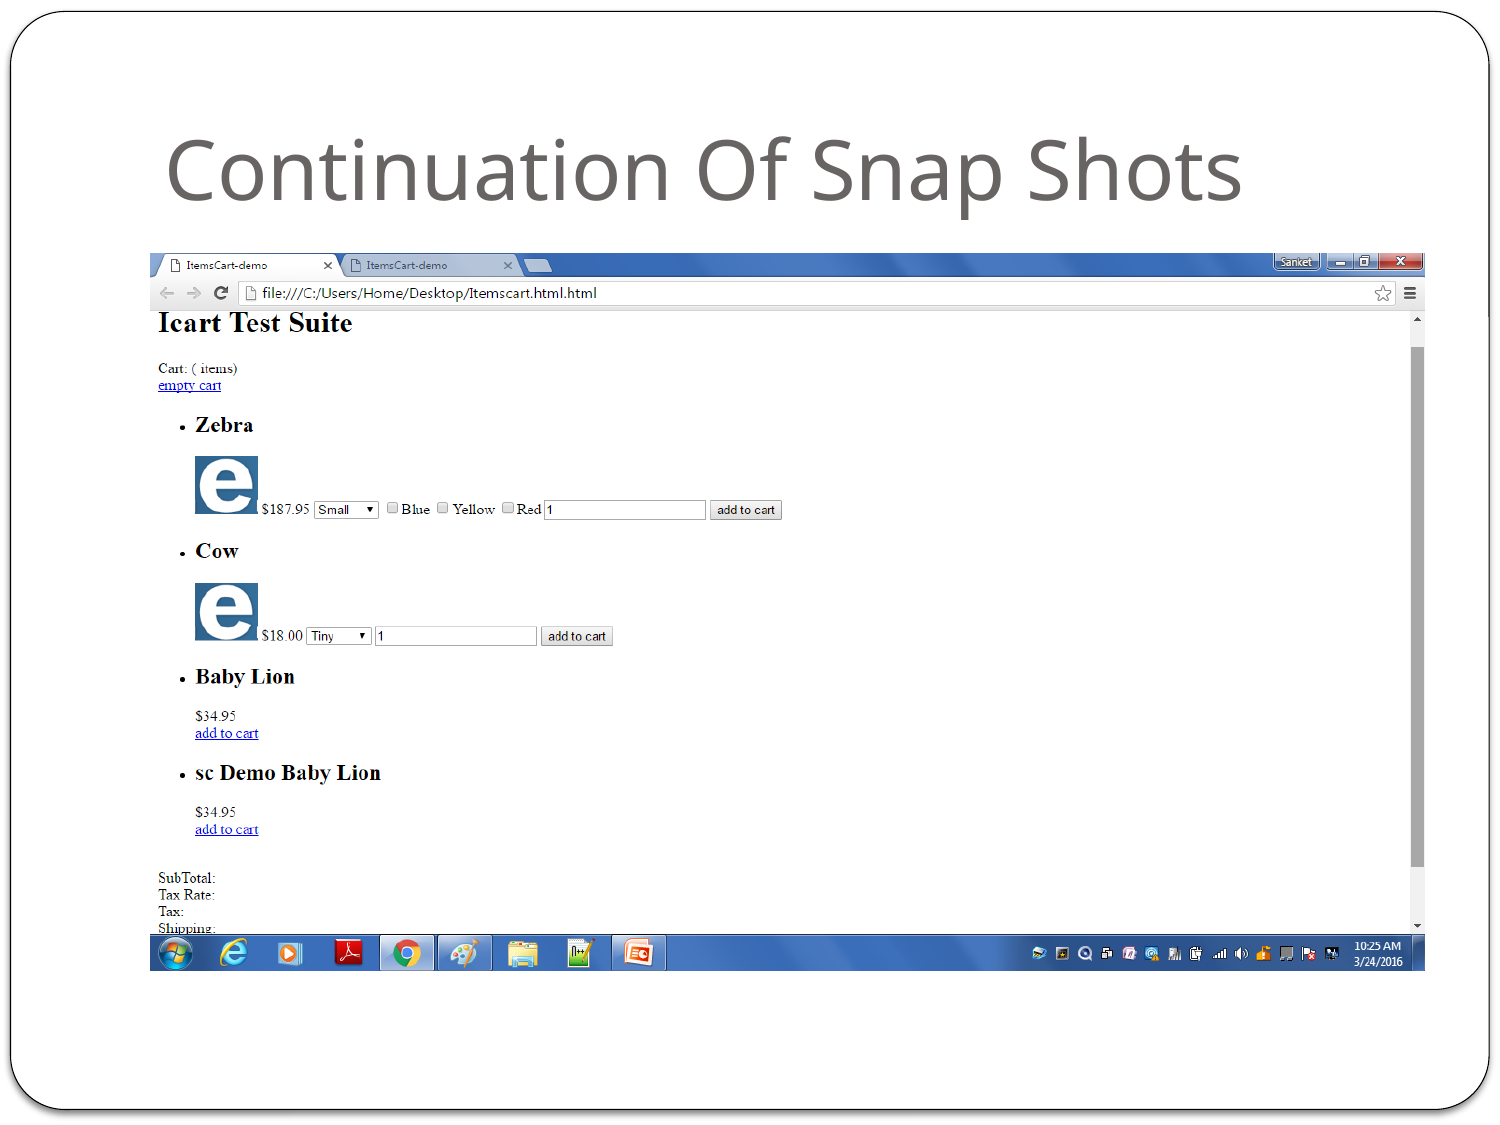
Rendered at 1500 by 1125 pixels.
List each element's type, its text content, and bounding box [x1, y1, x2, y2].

title Continuation Of Snap Shots [150, 45, 1425, 233]
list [149, 253, 1426, 972]
